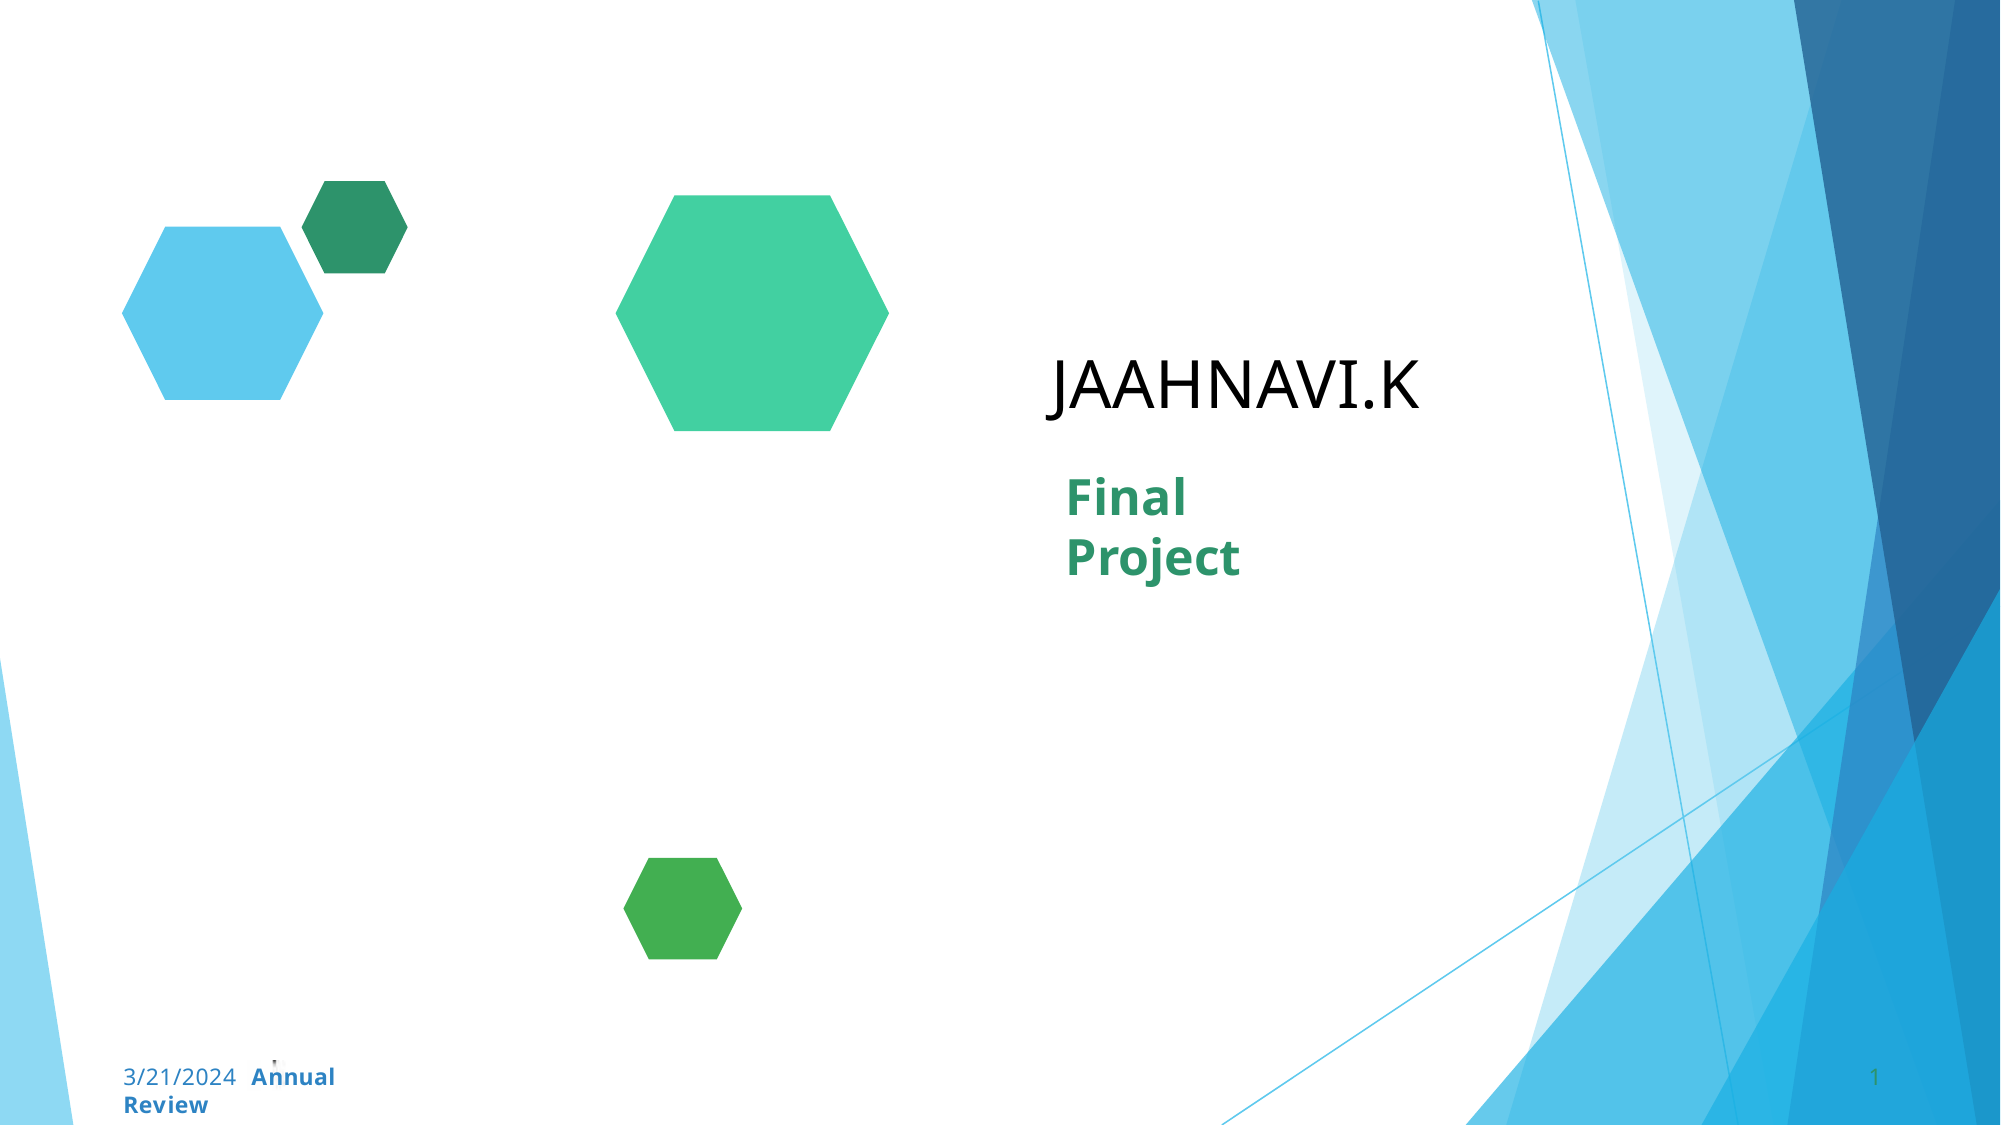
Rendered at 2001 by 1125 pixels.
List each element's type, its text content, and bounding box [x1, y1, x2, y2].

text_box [121, 180, 408, 401]
text_box 3/21/2024 Annual Review [121, 1103, 417, 1118]
slide_number 1 [1862, 1061, 1888, 1125]
text_box Final Project [1063, 462, 1369, 585]
picture [110, 1060, 463, 1094]
text_box [623, 857, 743, 960]
text_box [615, 195, 890, 339]
title JAAHNAVI.K [524, 339, 1476, 530]
